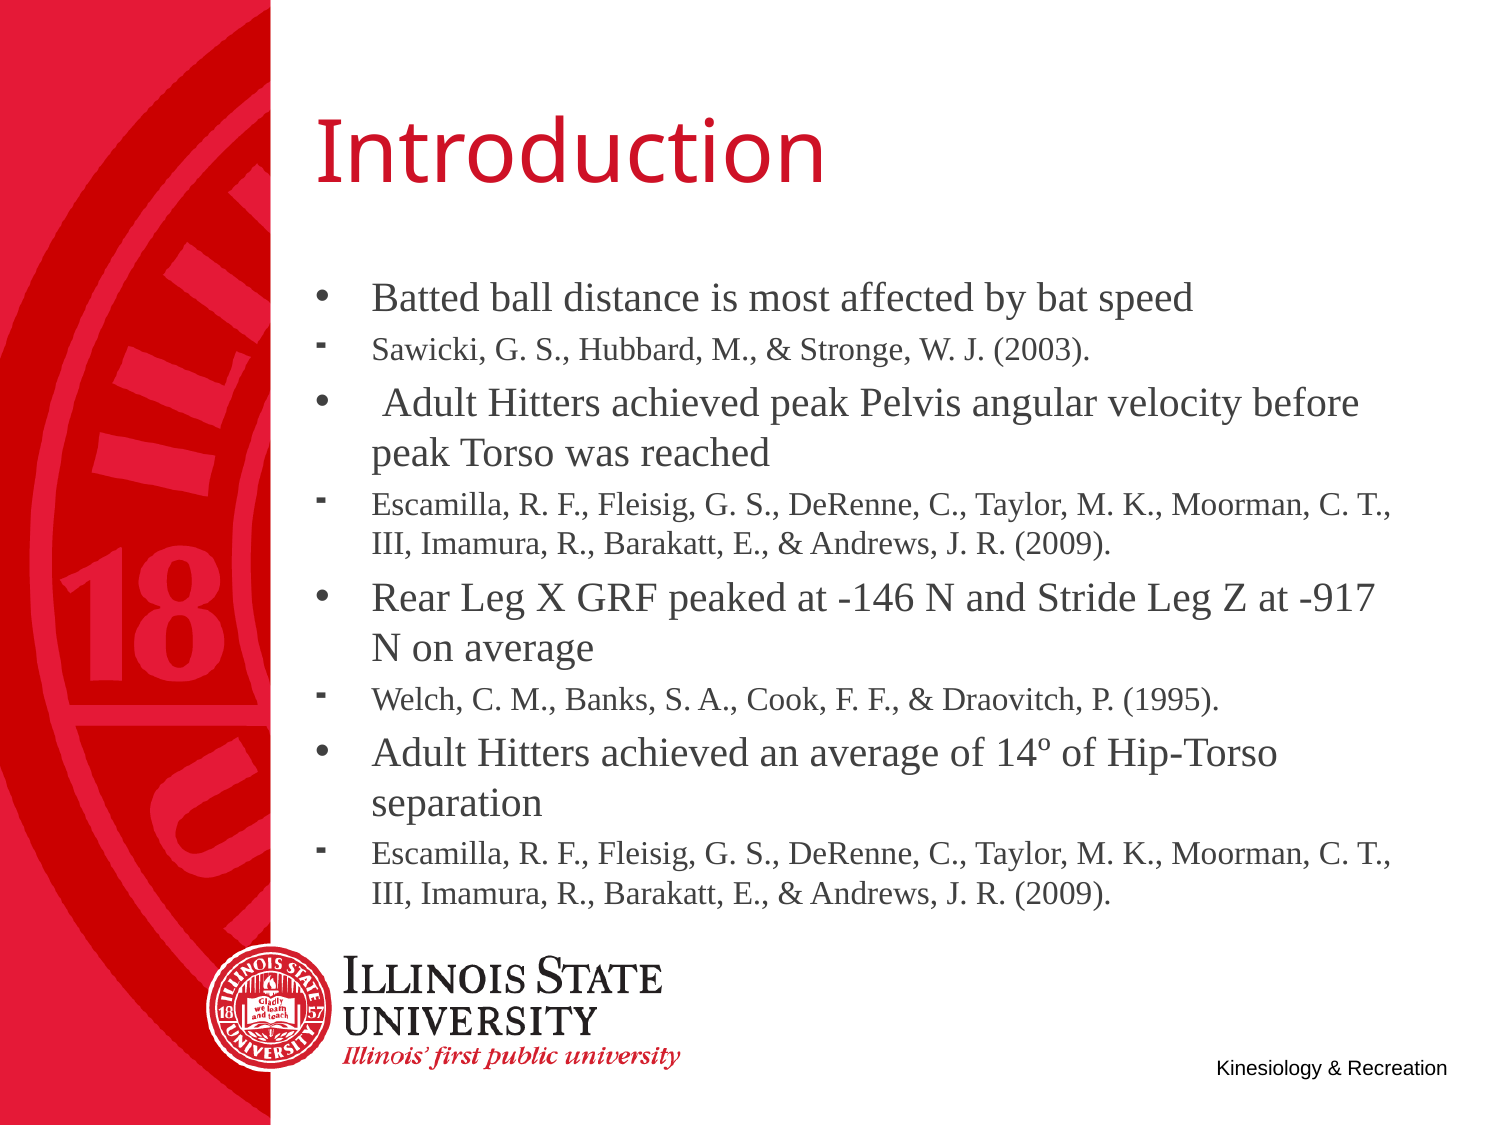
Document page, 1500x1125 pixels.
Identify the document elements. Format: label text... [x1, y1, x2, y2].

list Batted ball distance is most affected by bat speed Sawicki, G. S., Hubbard, M., & Stronge, W. J. (2003). Adult Hitters achieved peak Pelvis angular velocity before peak Torso was reached Escamilla, R. F., Fleisig, G. S., DeRenne, C., Taylor, M. K., Moorman, C. T., III, Imamura, R., Barakatt, E., & Andrews, J. R. (2009). Rear Leg X GRF peaked at -146 N and Stride Leg Z at -917 N on average Welch, C. M., Banks, S. A., Cook, F. F., & Draovitch, P. (1995). Adult Hitters achieved an average of 14º of Hip-Torso separation Escamilla, R. F., Fleisig, G. S., DeRenne, C., Taylor, M. K., Moorman, C. T., III, Imamura, R., Barakatt, E., & Andrews, J. R. (2009). [300, 262, 1425, 988]
picture [0, 0, 1500, 1125]
title Introduction [300, 62, 1425, 233]
